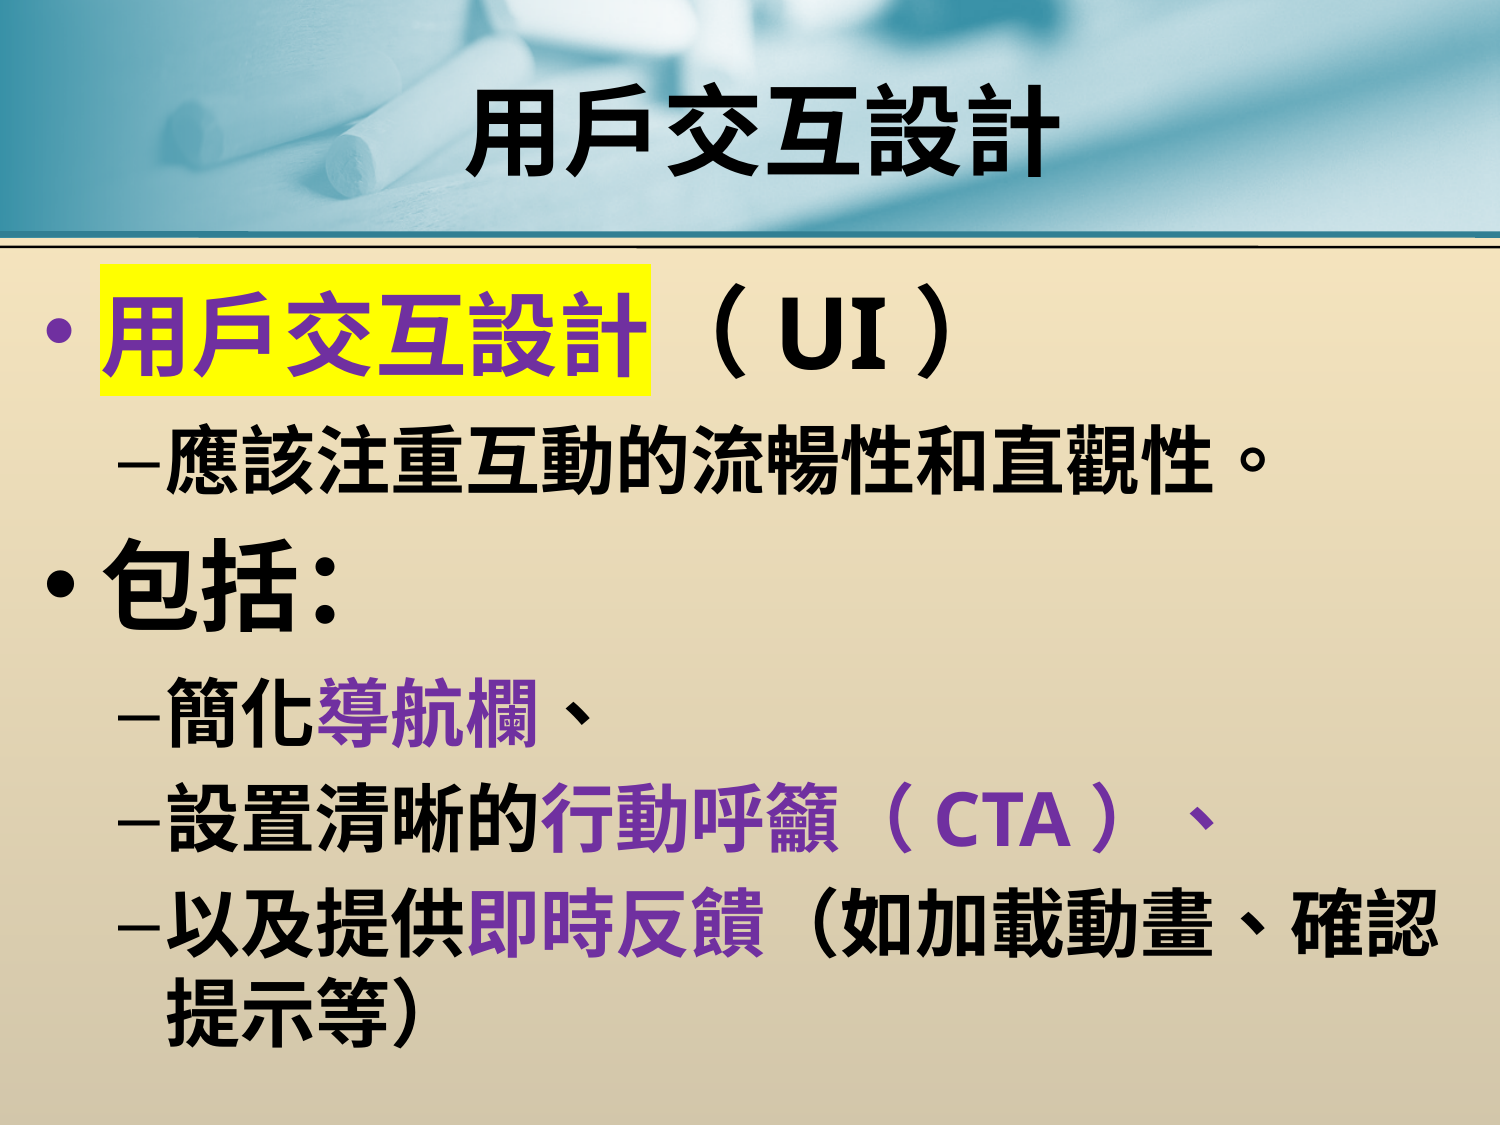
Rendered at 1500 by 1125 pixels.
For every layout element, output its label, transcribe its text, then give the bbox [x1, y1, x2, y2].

list 用戶交互設計（UI） 應該注重互動的流暢性和直觀性。 包括： 簡化導航欄、 設置清晰的行動呼籲（CTA）、 以及提供即時反饋（如加載動畫、確認提示等） [29, 262, 1481, 1103]
title 用戶交互設計 [45, 24, 1481, 233]
